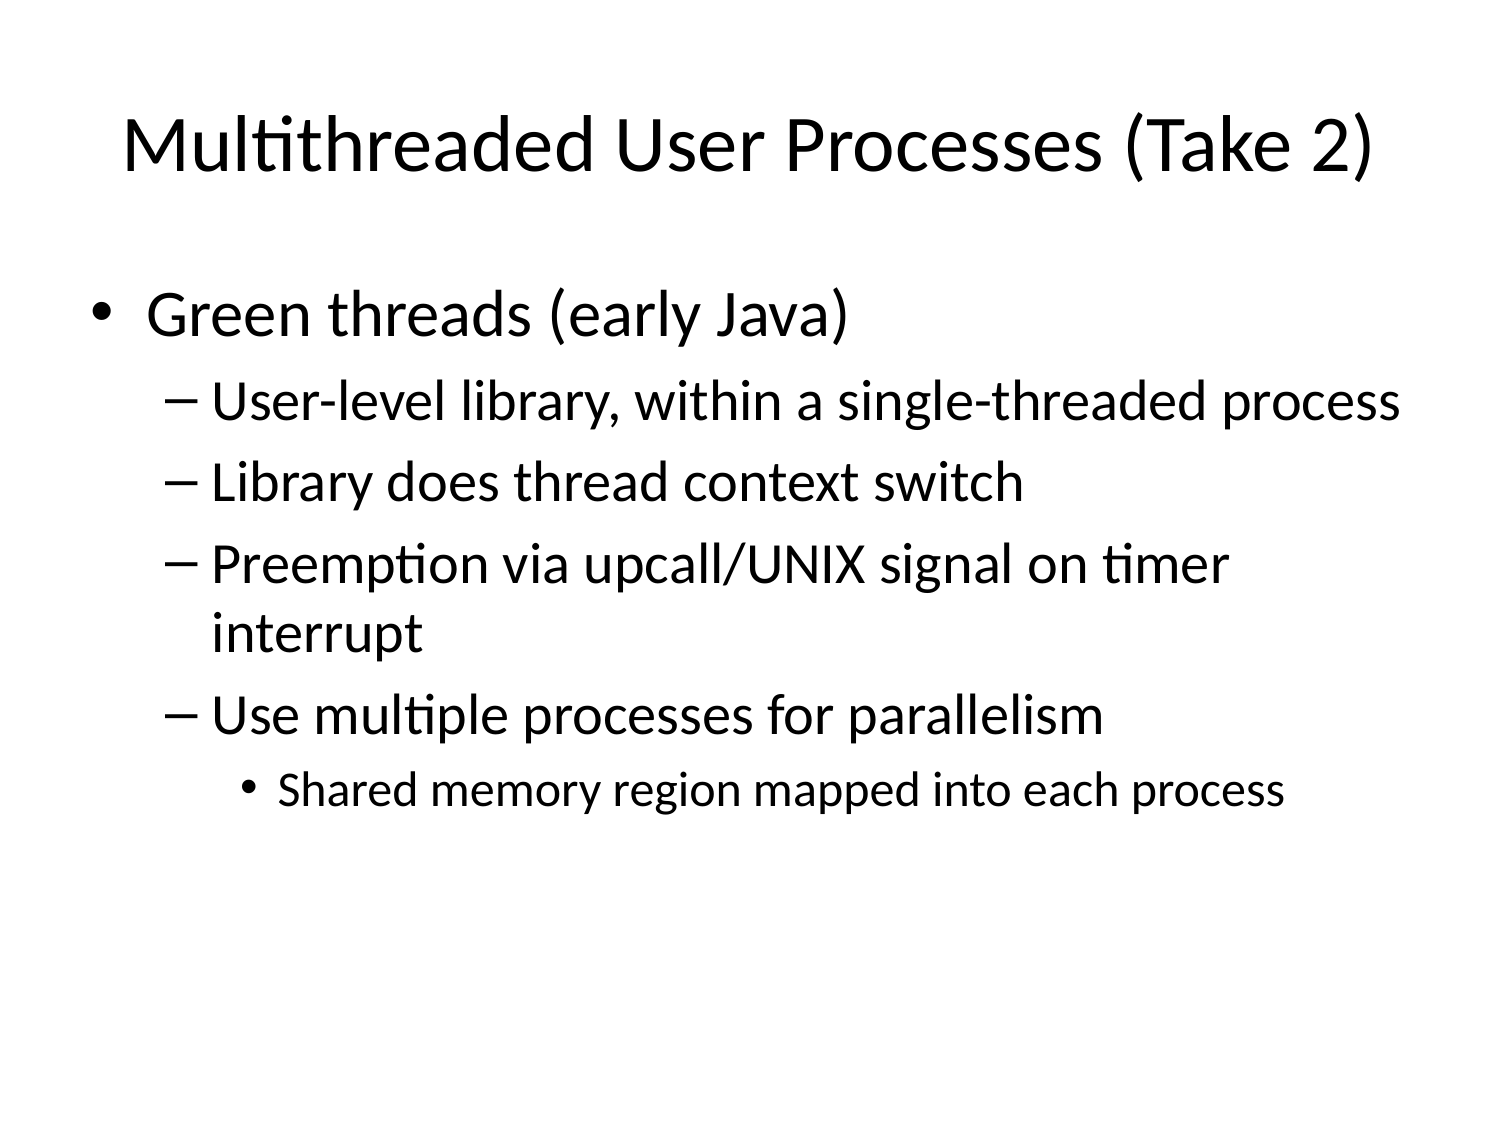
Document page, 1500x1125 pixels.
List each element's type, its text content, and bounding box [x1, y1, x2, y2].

list Green threads (early Java) User-level library, within a single-threaded process Library does thread context switch Preemption via upcall/UNIX signal on timer interrupt Use multiple processes for parallelism Shared memory region mapped into each process [75, 262, 1425, 1098]
title Multithreaded User Processes (Take 2) [75, 45, 1425, 233]
